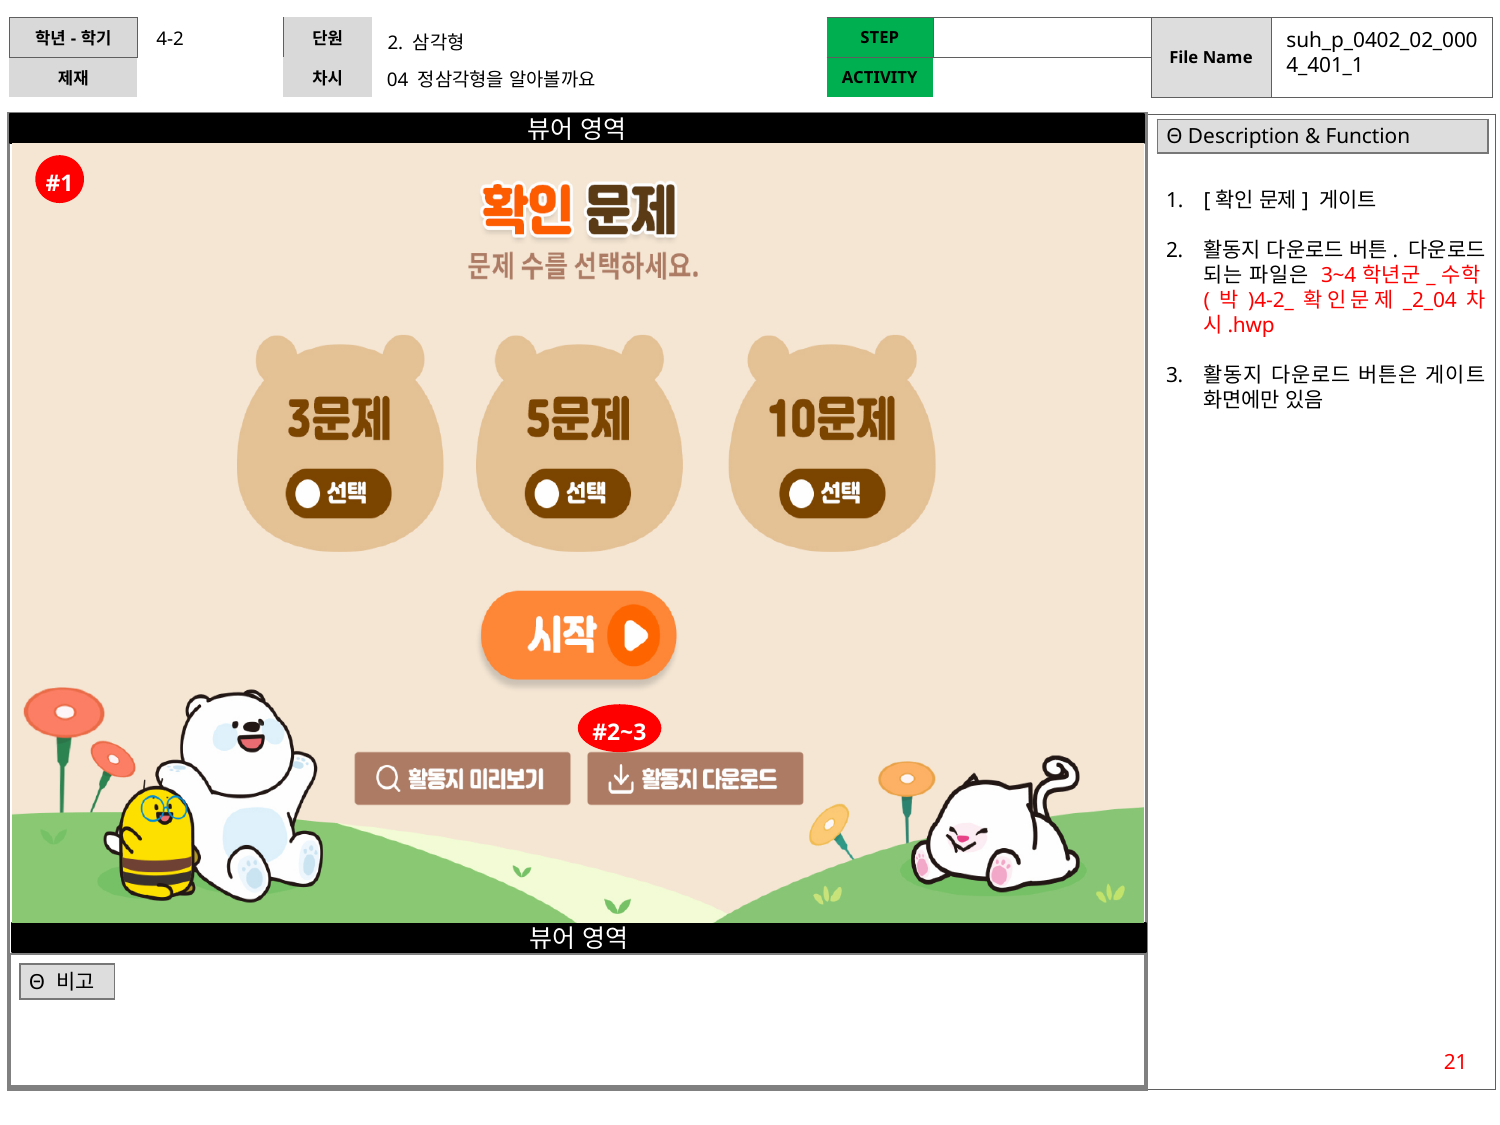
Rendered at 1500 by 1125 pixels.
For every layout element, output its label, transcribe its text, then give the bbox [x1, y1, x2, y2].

text_box 04 정삼각형을 알아볼까요 [372, 60, 821, 96]
text_box suh_p_0402_02_0004_401_1 [1271, 18, 1500, 84]
text_box 4-2 [141, 18, 284, 55]
text_box 2. 삼각형 [372, 23, 828, 48]
text_box [확인 문제] 게이트 활동지 다운로드 버튼. 다운로드 되는 파일은 3~4학년군_수학(박)4-2_확인문제_2_04차시.hwp 활동지 다운로드 버튼은 게이트 화면에만 있음 [1151, 179, 1500, 594]
picture [11, 142, 1144, 923]
table_header Θ Description & Function [1158, 120, 1487, 152]
